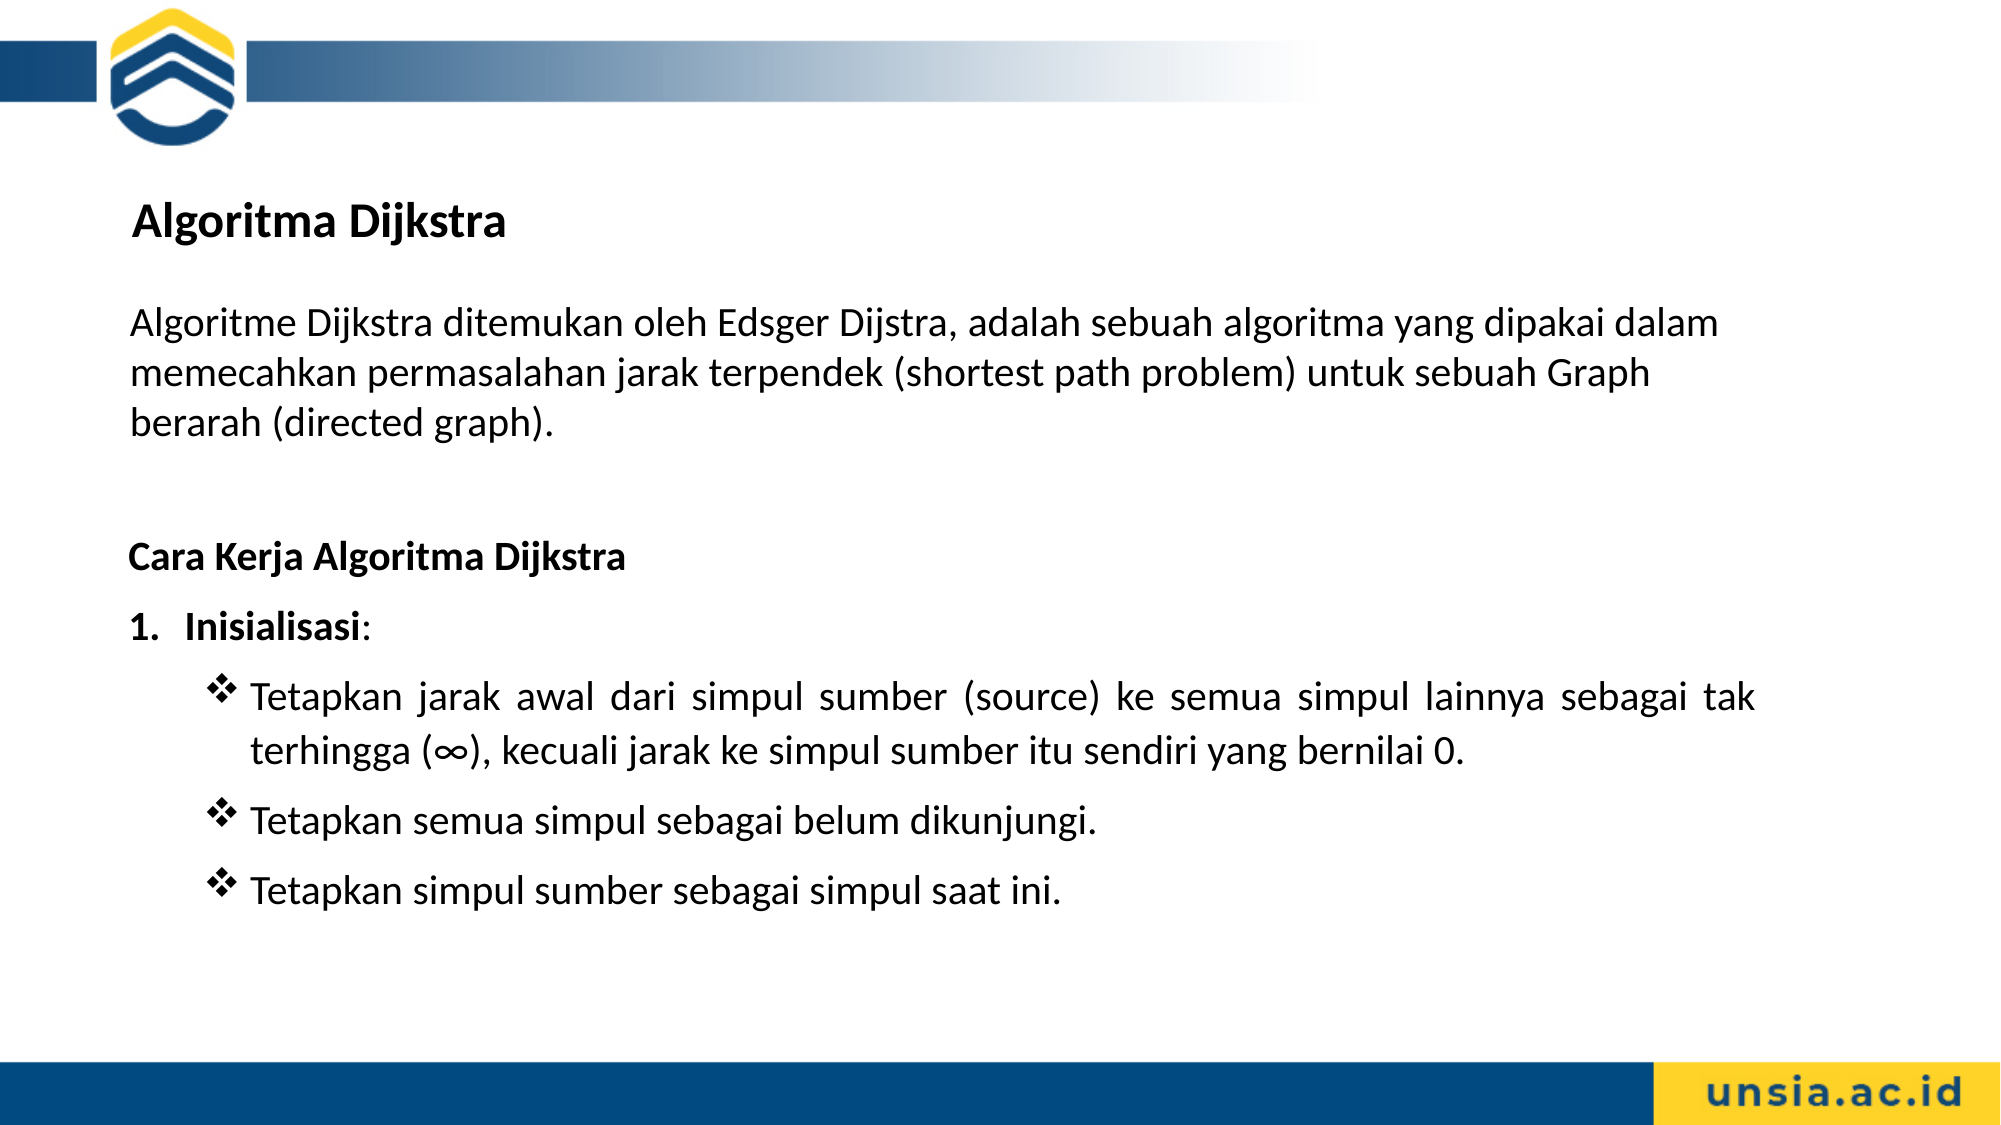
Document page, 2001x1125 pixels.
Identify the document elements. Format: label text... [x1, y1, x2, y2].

text_box Algoritma Dijkstra [117, 179, 522, 255]
text_box Algoritme Dijkstra ditemukan oleh Edsger Dijstra, adalah sebuah algoritma yang dipakai dalam memecahkan permasalahan jarak terpendek (shortest path problem) untuk sebuah Graph berarah (directed graph). [115, 287, 1802, 503]
text_box Cara Kerja Algoritma Dijkstra Inisialisasi: Tetapkan jarak awal dari simpul sumber (source) ke semua simpul lainnya sebagai tak terhingga (∞), kecuali jarak ke simpul sumber itu sendiri yang bernilai 0. Tetapkan semua simpul sebagai belum dikunjungi. Tetapkan simpul sumber sebagai simpul saat ini. [113, 517, 1772, 921]
picture [0, 0, 2001, 1125]
